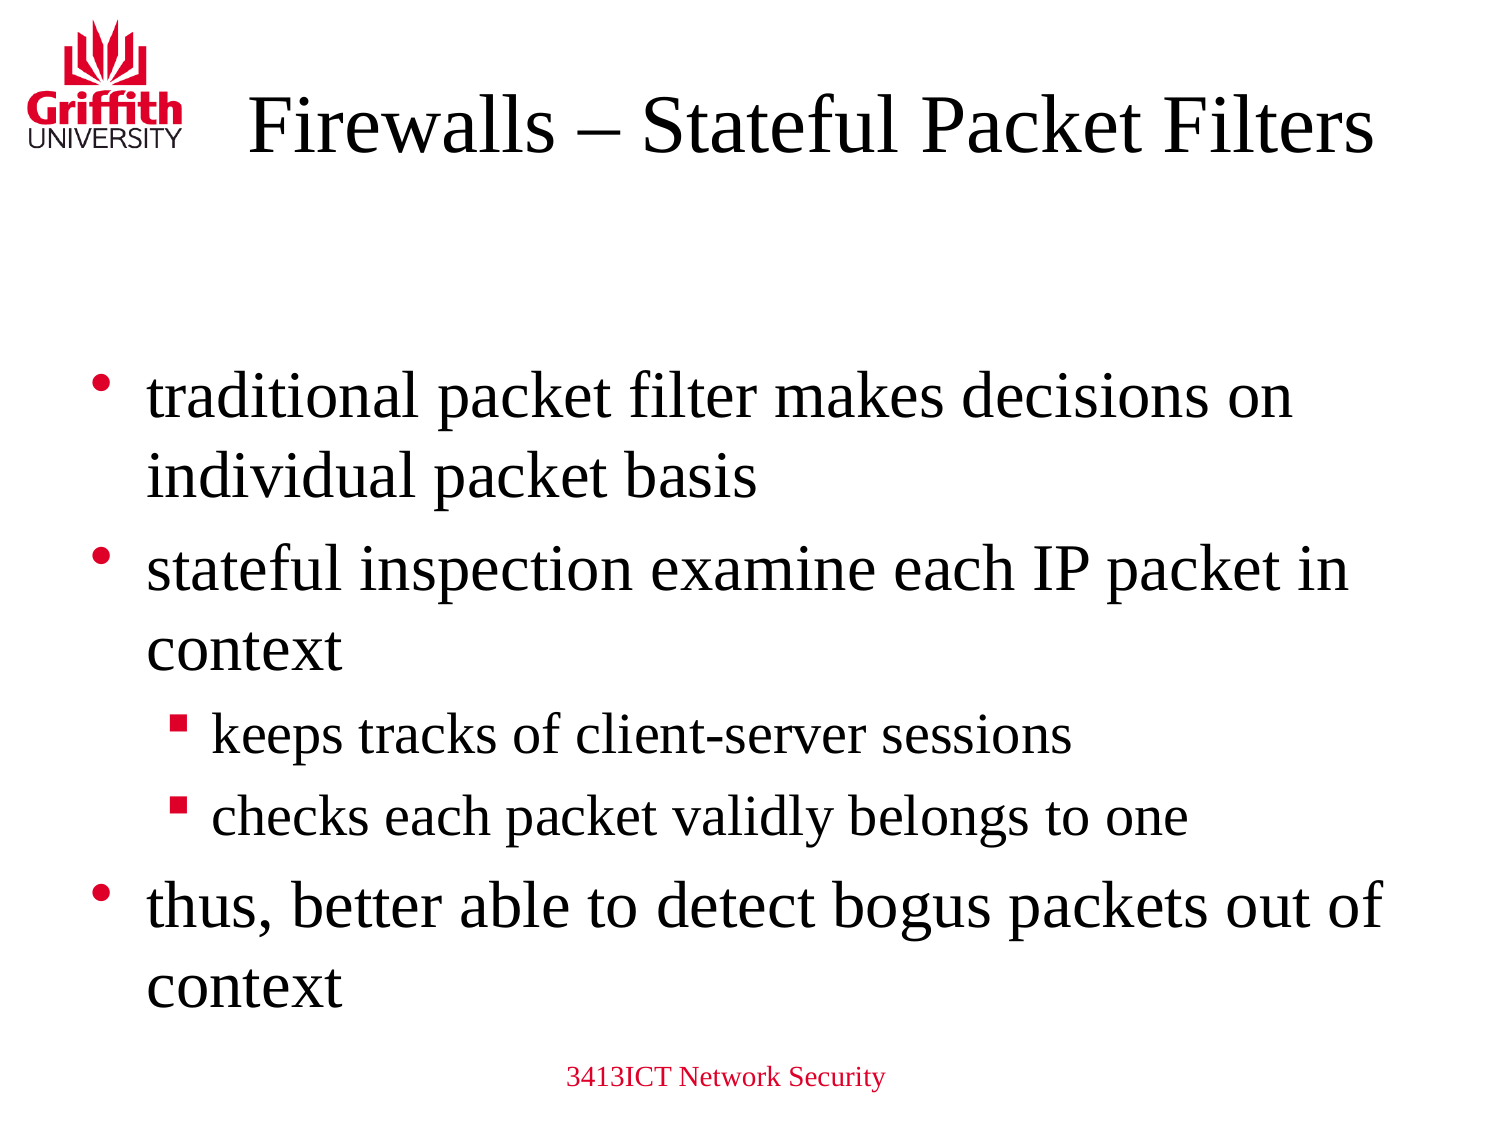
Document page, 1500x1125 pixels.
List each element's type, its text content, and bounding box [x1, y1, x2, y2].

footer 3413ICT Network Security [430, 1051, 1022, 1101]
list traditional packet filter makes decisions on individual packet basis stateful inspection examine each IP packet in context keeps tracks of client-server sessions checks each packet validly belongs to one thus, better able to detect bogus packets out of context [74, 249, 1426, 1051]
picture [23, 15, 186, 151]
title Firewalls – Stateful Packet Filters [187, 24, 1438, 213]
